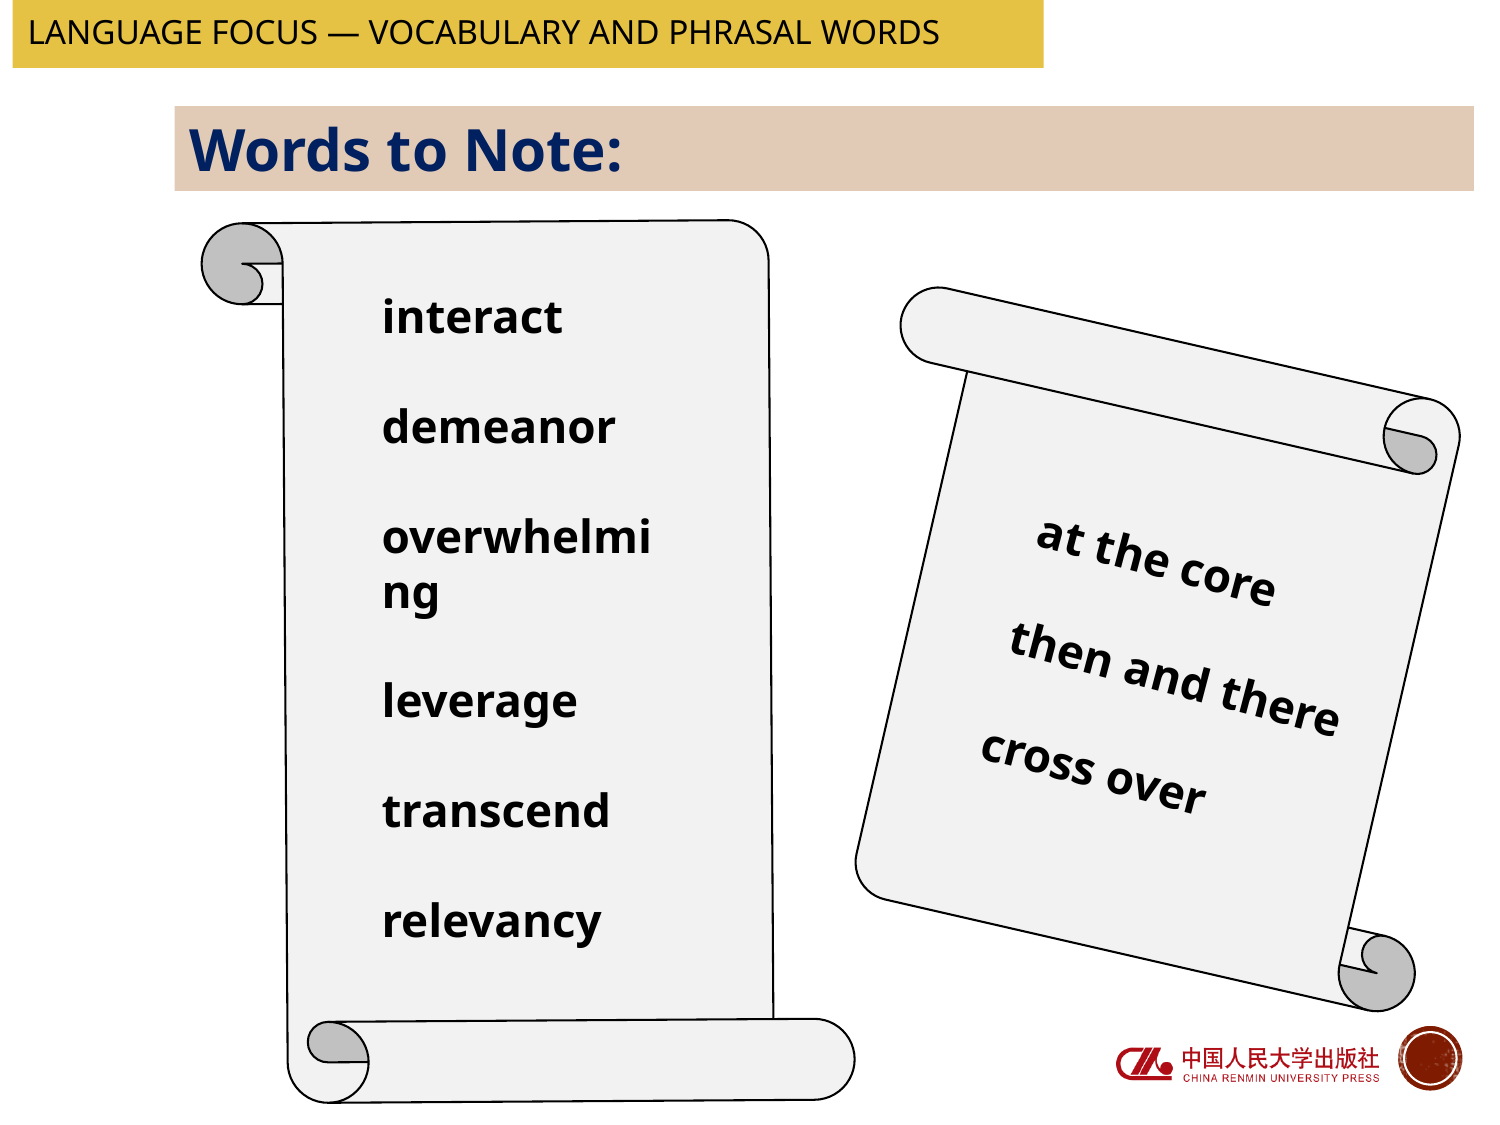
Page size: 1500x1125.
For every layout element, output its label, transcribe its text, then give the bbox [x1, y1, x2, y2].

text_box Language Focus — Vocabulary and Phrasal words [12, 0, 1044, 68]
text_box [206, 223, 852, 1101]
text_box Words to Note: [174, 106, 1474, 191]
picture [1110, 1030, 1384, 1096]
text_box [853, 348, 1481, 953]
